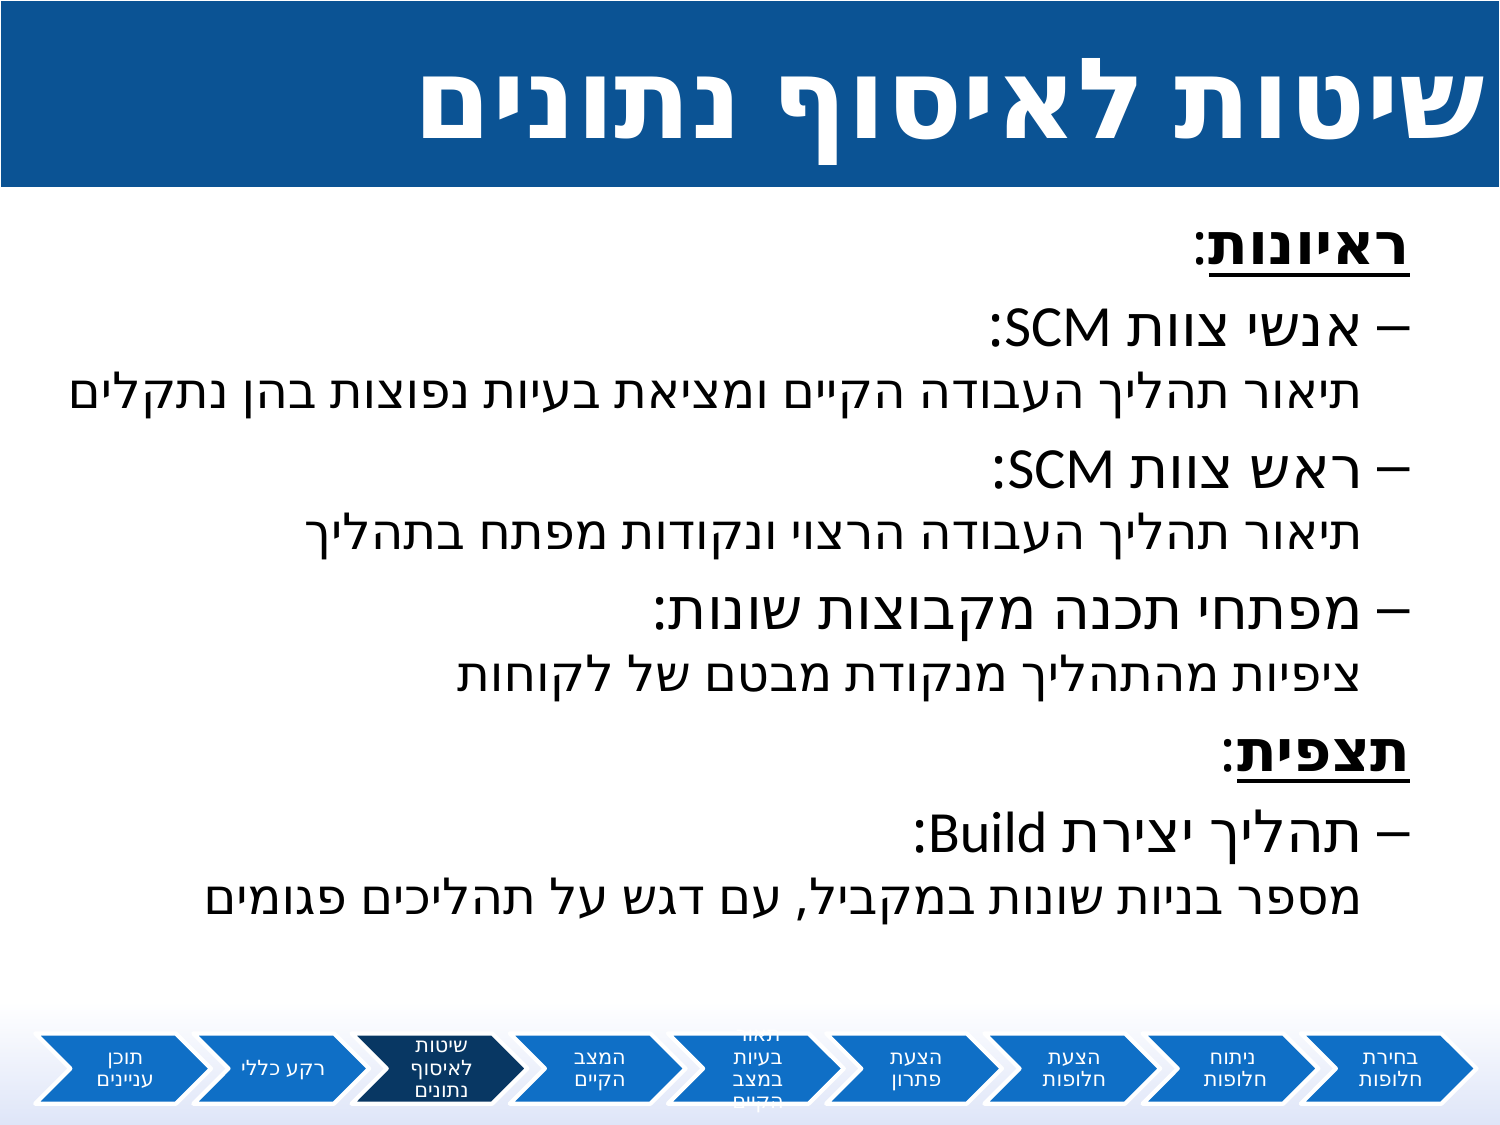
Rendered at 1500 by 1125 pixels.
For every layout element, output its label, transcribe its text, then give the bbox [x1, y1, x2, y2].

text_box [34, 1031, 1477, 1107]
title שיטות לאיסוף נתונים [0, 0, 1500, 188]
list ראיונות: אנשי צוות SCM: תיאור תהליך העבודה הקיים ומציאת בעיות נפוצות בהן נתקלים ראש צוות SCM: תיאור תהליך העבודה הרצוי ונקודות מפתח בתהליך מפתחי תכנה מקבוצות שונות: ציפיות מהתהליך מנקודת מבטם של לקוחות תצפית: תהליך יצירת Build: מספר בניות שונות במקביל, עם דגש על תהליכים פגומים [0, 199, 1500, 1043]
